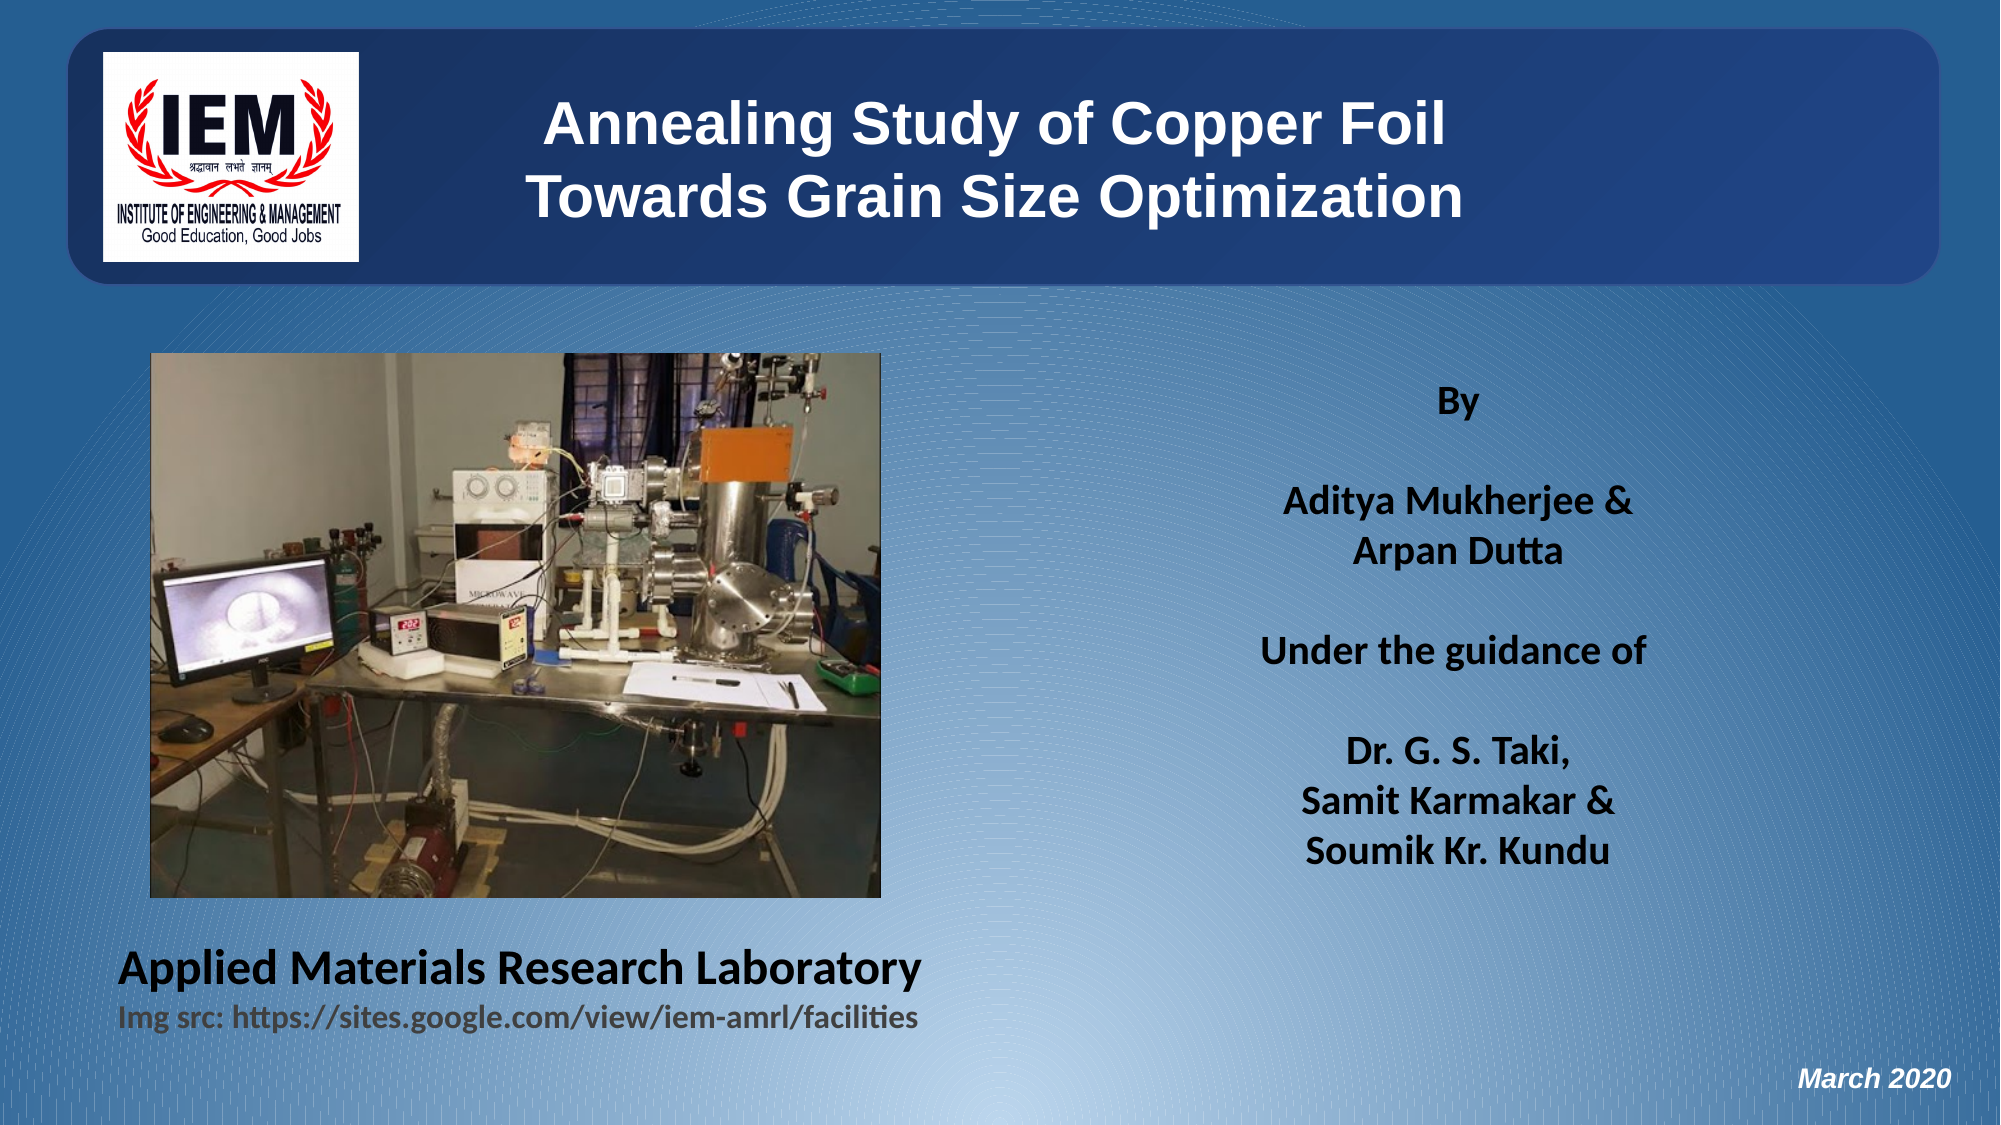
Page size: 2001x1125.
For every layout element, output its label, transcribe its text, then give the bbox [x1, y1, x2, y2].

text_box By Aditya Mukherjee & Arpan Dutta Under the guidance of Dr. G. S. Taki, Samit Karmakar & Soumik Kr. Kundu [976, 365, 1941, 881]
text_box Applied Materials Research Laboratory Img src: https://sites.google.com/view/iem-amrl/facilities [103, 927, 959, 1043]
picture [149, 353, 881, 898]
text_box Annealing Study of Copper Foil Towards Grain Size Optimization [65, 26, 1942, 287]
picture [103, 52, 359, 263]
text_box March 2020 [1784, 1053, 1976, 1097]
